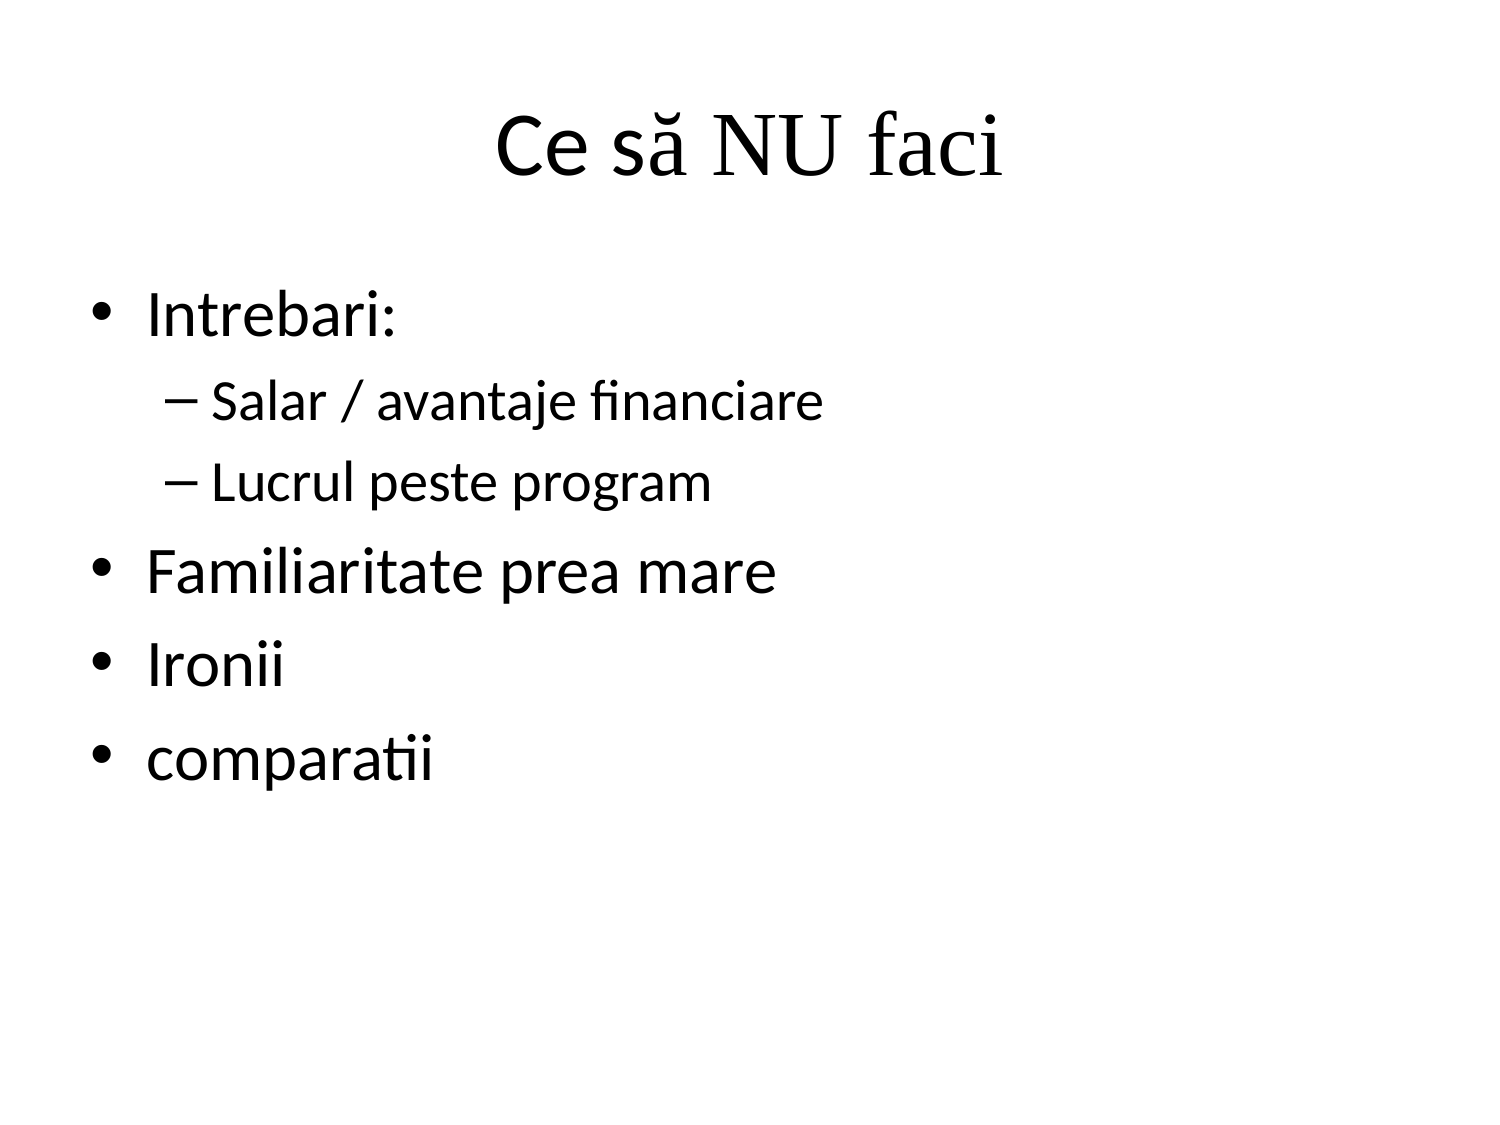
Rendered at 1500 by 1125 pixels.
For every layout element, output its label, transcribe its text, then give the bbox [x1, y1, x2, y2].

title Ce să NU faci [75, 45, 1425, 233]
list Intrebari: Salar / avantaje financiare Lucrul peste program Familiaritate prea mare Ironii comparatii [75, 262, 1425, 1005]
